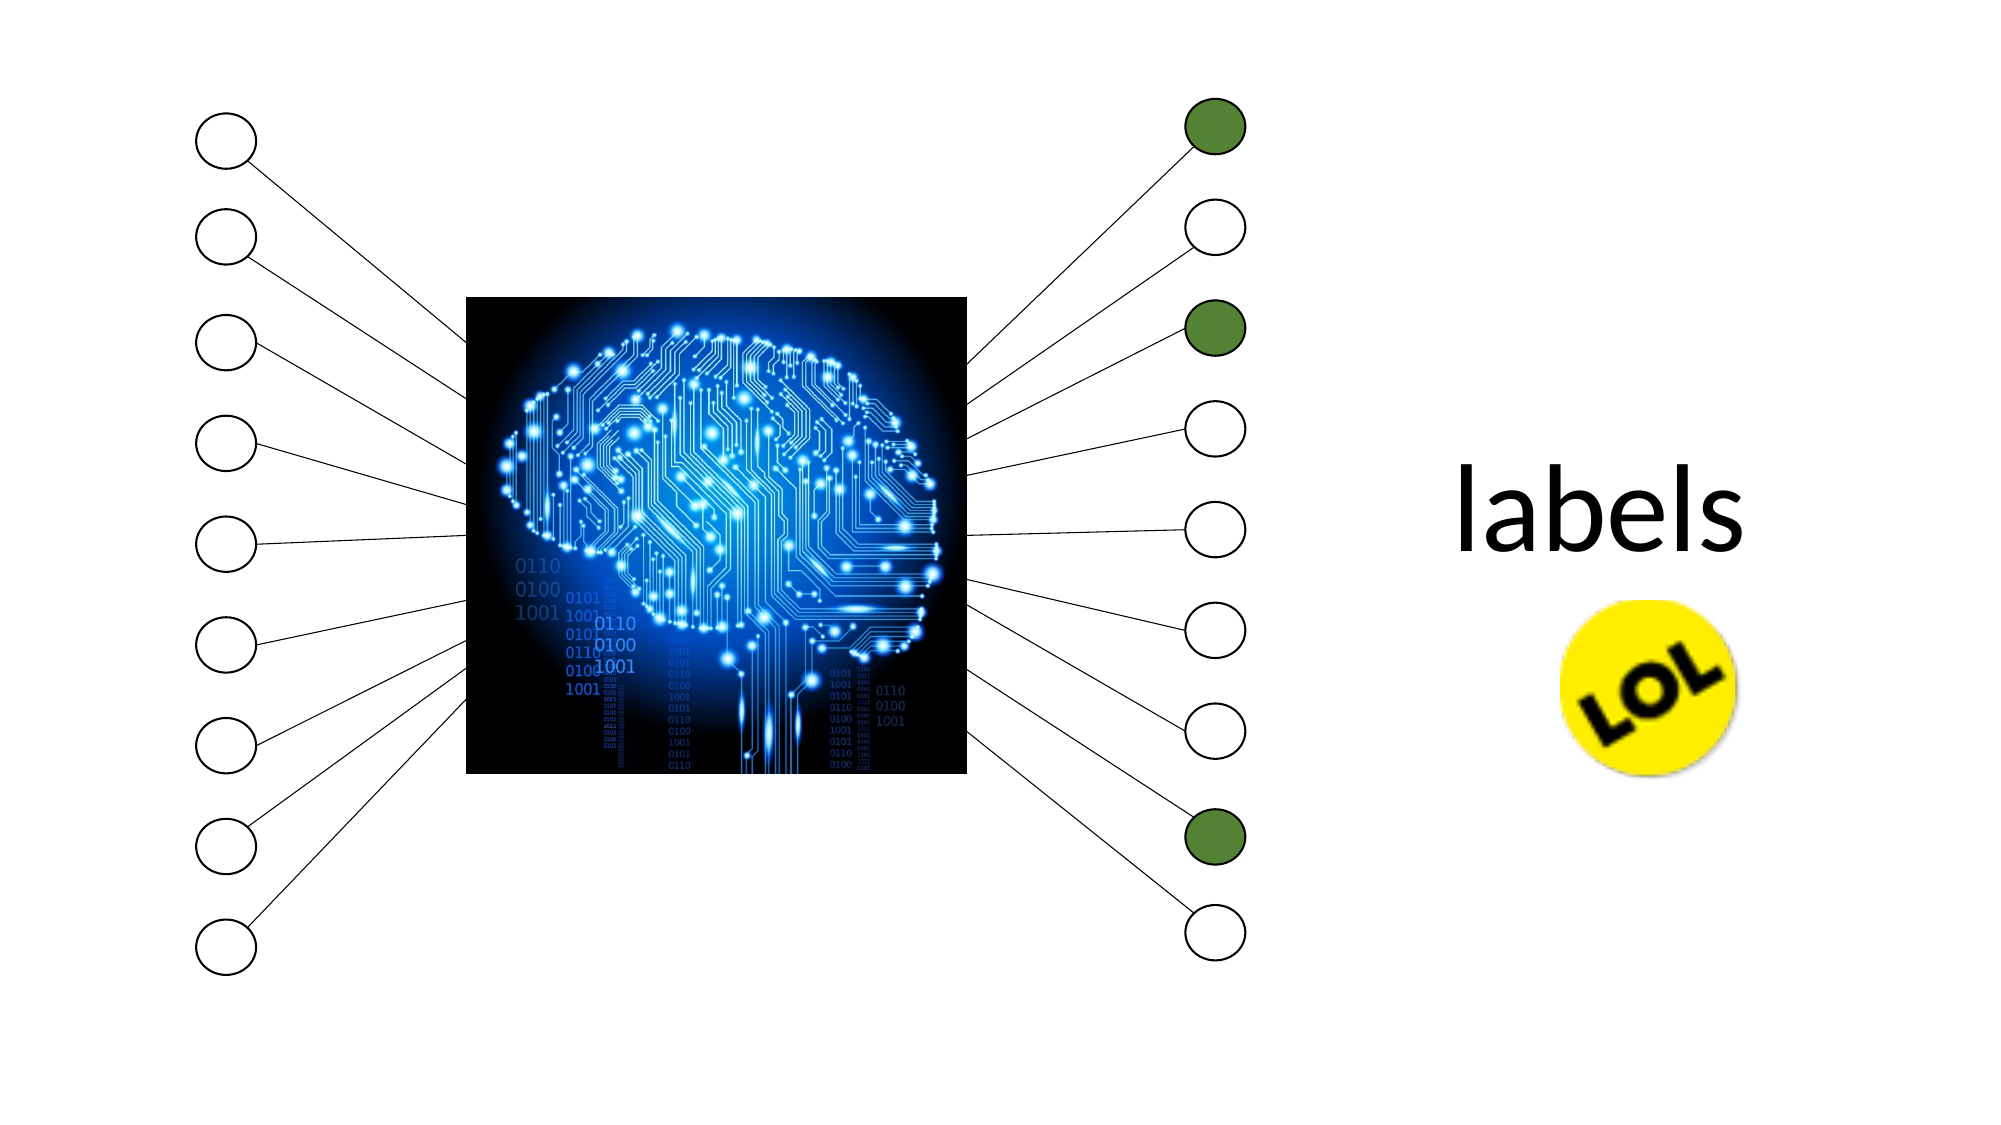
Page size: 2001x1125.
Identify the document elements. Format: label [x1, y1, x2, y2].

text_box [1184, 500, 1247, 559]
text_box [195, 918, 258, 976]
text_box [966, 146, 1195, 365]
text_box [1184, 97, 1247, 156]
text_box [247, 256, 476, 405]
text_box [256, 443, 467, 505]
text_box [966, 818, 1195, 914]
text_box [195, 515, 258, 573]
text_box [966, 439, 1186, 476]
text_box [1195, 299, 1247, 357]
text_box [256, 600, 467, 640]
text_box [1184, 903, 1247, 962]
text_box [195, 414, 256, 473]
text_box [256, 535, 467, 545]
picture [1559, 599, 1758, 797]
picture [466, 297, 967, 774]
text_box [1186, 601, 1247, 660]
text_box [1186, 400, 1247, 458]
text_box [195, 208, 247, 266]
text_box [1195, 198, 1247, 257]
text_box [1195, 702, 1247, 760]
text_box [966, 631, 1186, 732]
text_box [195, 112, 258, 170]
text_box [1195, 808, 1247, 866]
text_box [965, 579, 1186, 631]
text_box [247, 699, 467, 928]
text_box [966, 406, 1186, 439]
text_box [966, 669, 1195, 818]
text_box [247, 160, 467, 256]
text_box [195, 313, 247, 372]
text_box [195, 716, 247, 775]
text_box [195, 616, 256, 674]
text_box [966, 529, 1186, 536]
text_box [247, 668, 467, 699]
text_box [195, 817, 247, 876]
text_box [256, 342, 476, 470]
text_box [964, 246, 1195, 406]
text_box [256, 640, 467, 668]
